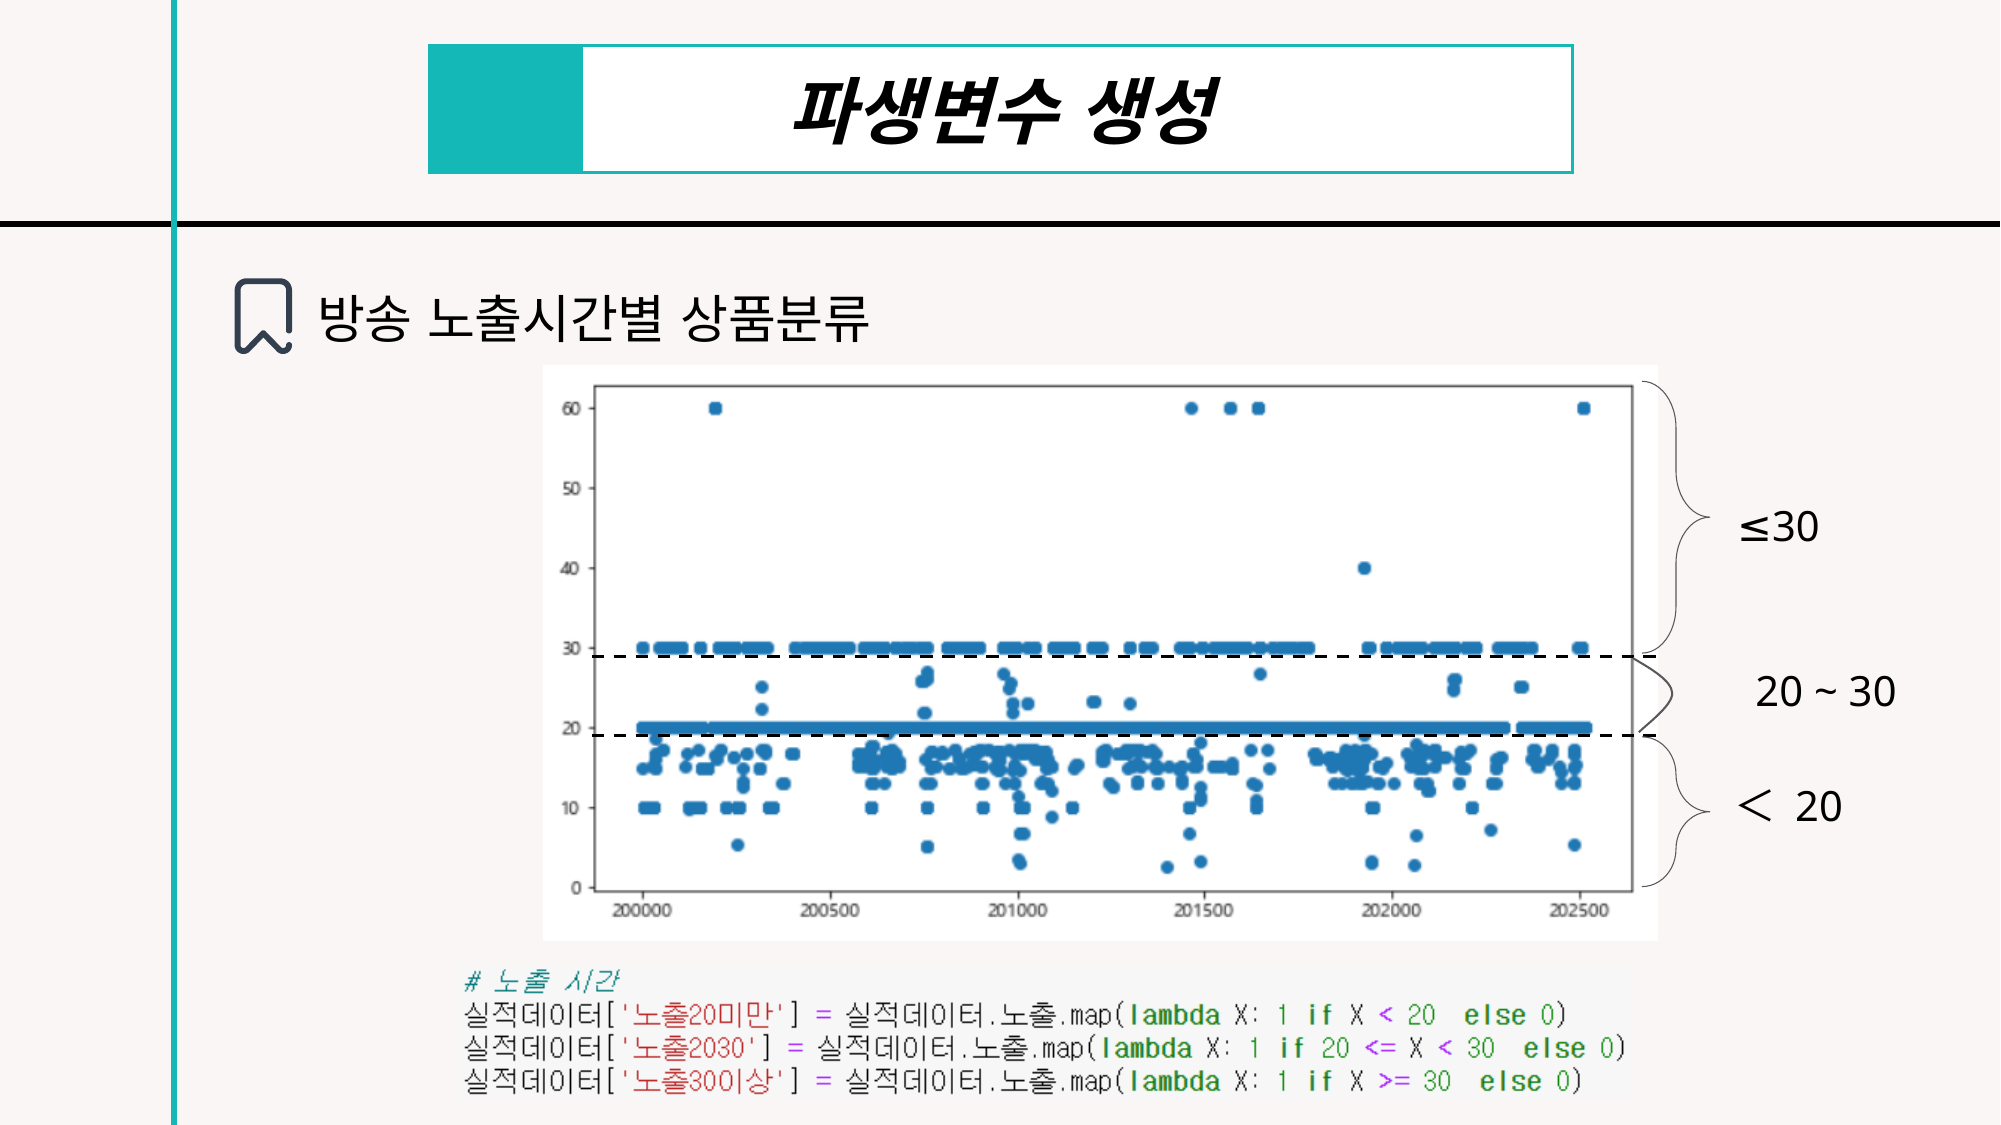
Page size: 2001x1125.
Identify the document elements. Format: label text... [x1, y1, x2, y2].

text_box 20 ~ 30 [1740, 657, 1975, 723]
text_box [1658, 740, 1711, 883]
picture [459, 965, 1633, 1099]
text_box ＜ 20 [1719, 772, 1954, 838]
text_box [428, 45, 583, 173]
text_box [1658, 386, 1711, 649]
text_box [1658, 672, 1674, 717]
text_box 파생변수 생성 [583, 45, 1573, 173]
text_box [234, 278, 1347, 358]
picture [543, 365, 1658, 941]
text_box ≤30 [1722, 492, 1957, 558]
